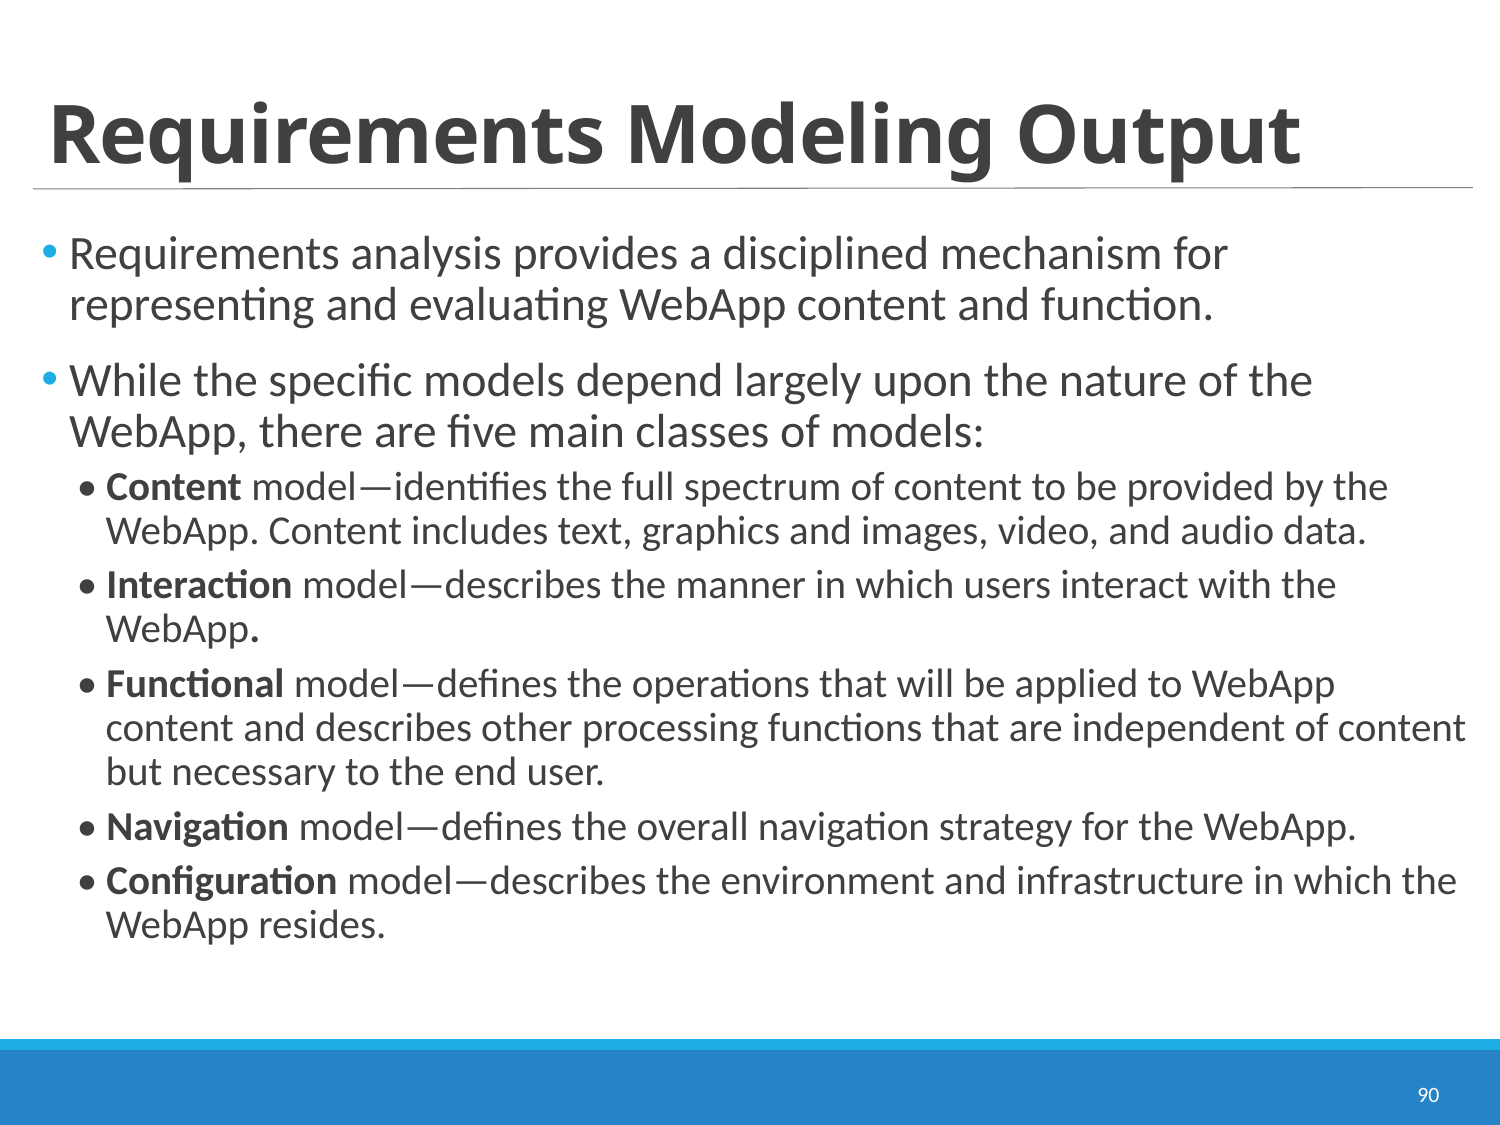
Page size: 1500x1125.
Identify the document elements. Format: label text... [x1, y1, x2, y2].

title Requirements Modeling Output [32, 37, 1473, 188]
list Requirements analysis provides a disciplined mechanism for representing and evaluating WebApp content and function. While the specific models depend largely upon the nature of the WebApp, there are five main classes of models: • Content model—identifies the full spectrum of content to be provided by the WebApp. Content includes text, graphics and images, video, and audio data. • Interaction model—describes the manner in which users interact with the WebApp. • Functional model—defines the operations that will be applied to WebApp content and describes other processing functions that are independent of content but necessary to the end user. • Navigation model—defines the overall navigation strategy for the WebApp. • Configuration model—describes the environment and infrastructure in which the WebApp resides. [32, 220, 1473, 963]
